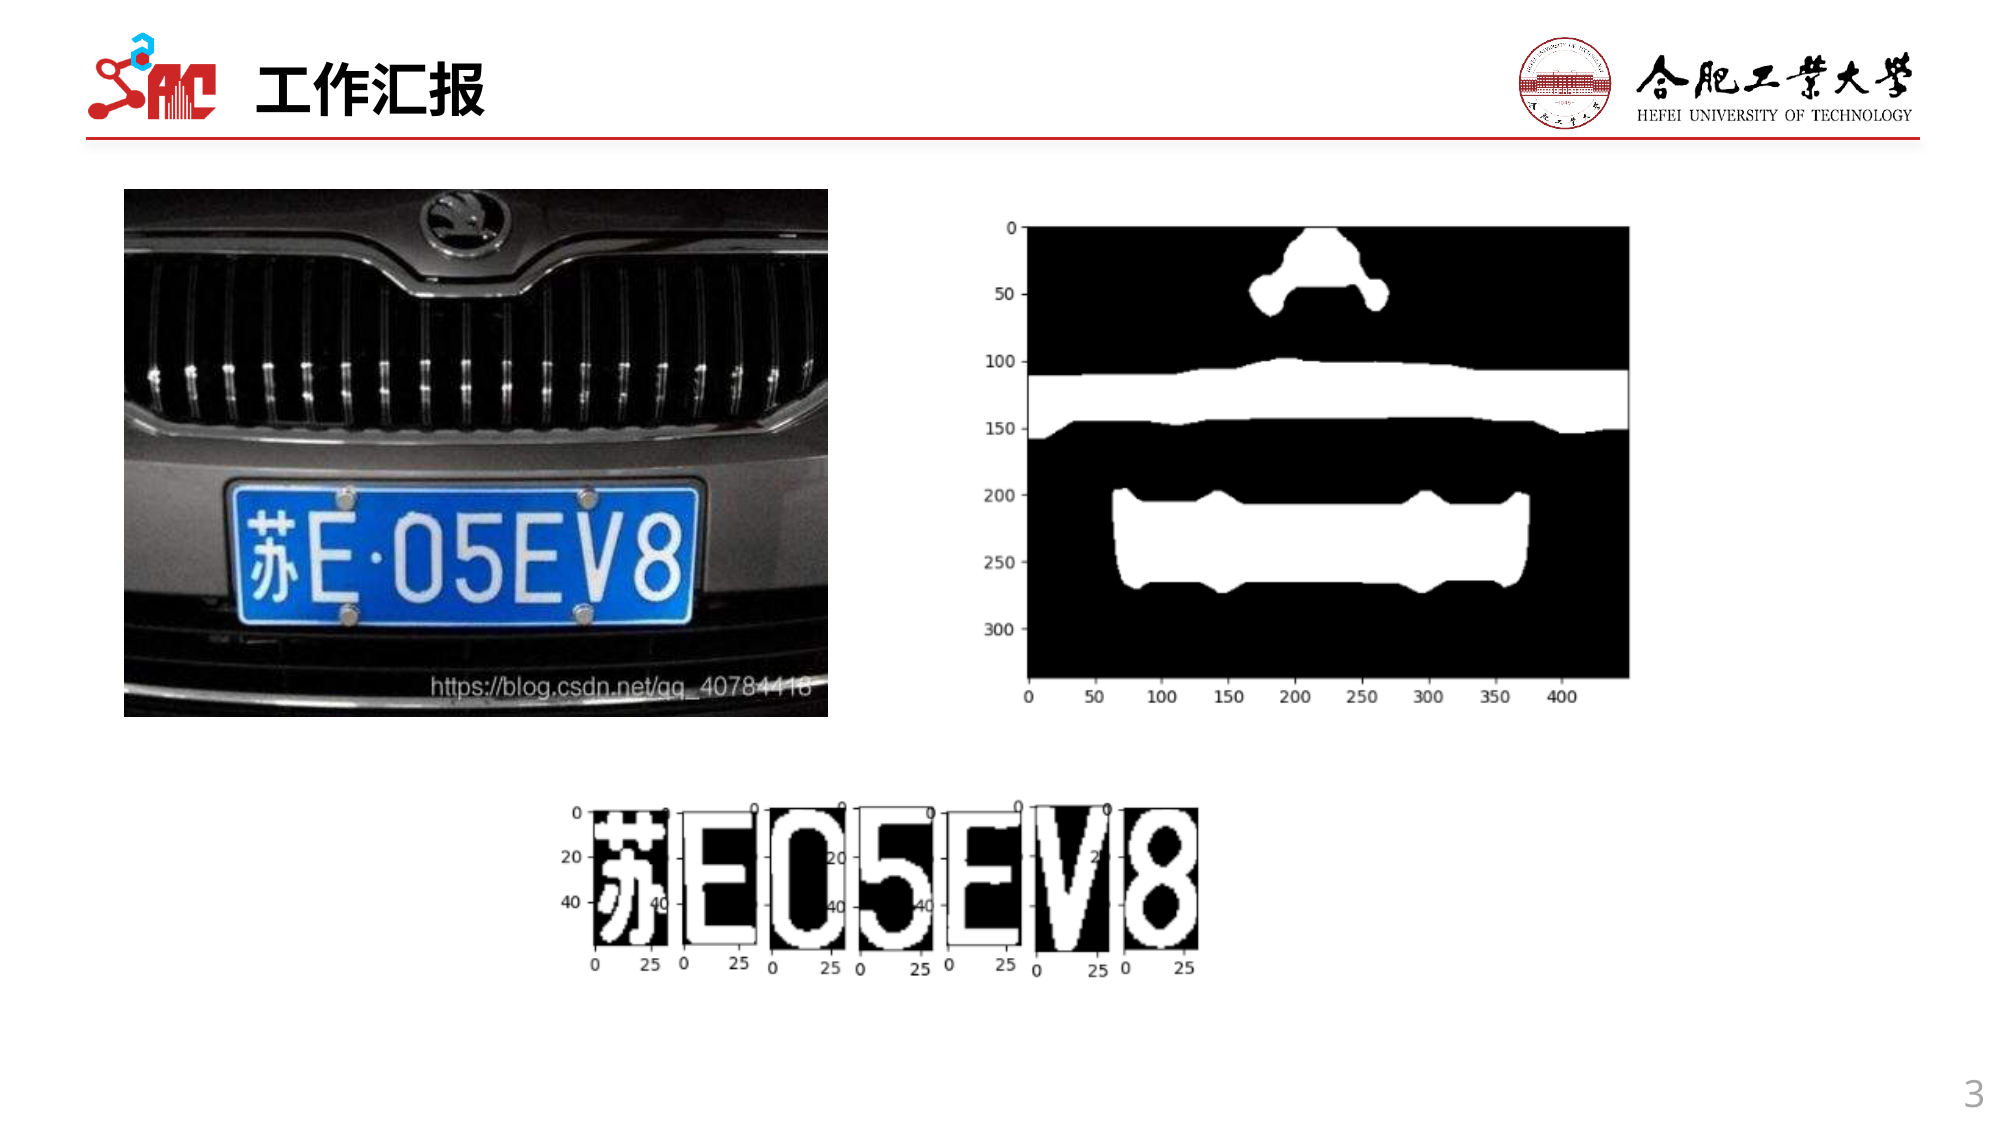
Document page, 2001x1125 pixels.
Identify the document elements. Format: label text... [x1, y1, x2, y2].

picture [124, 189, 828, 717]
text_box 3 [1875, 1063, 2000, 1125]
picture [85, 12, 220, 147]
text_box 工作汇报 [239, 46, 875, 131]
picture [1511, 29, 1955, 136]
picture [534, 761, 1261, 1026]
picture [968, 189, 1667, 714]
